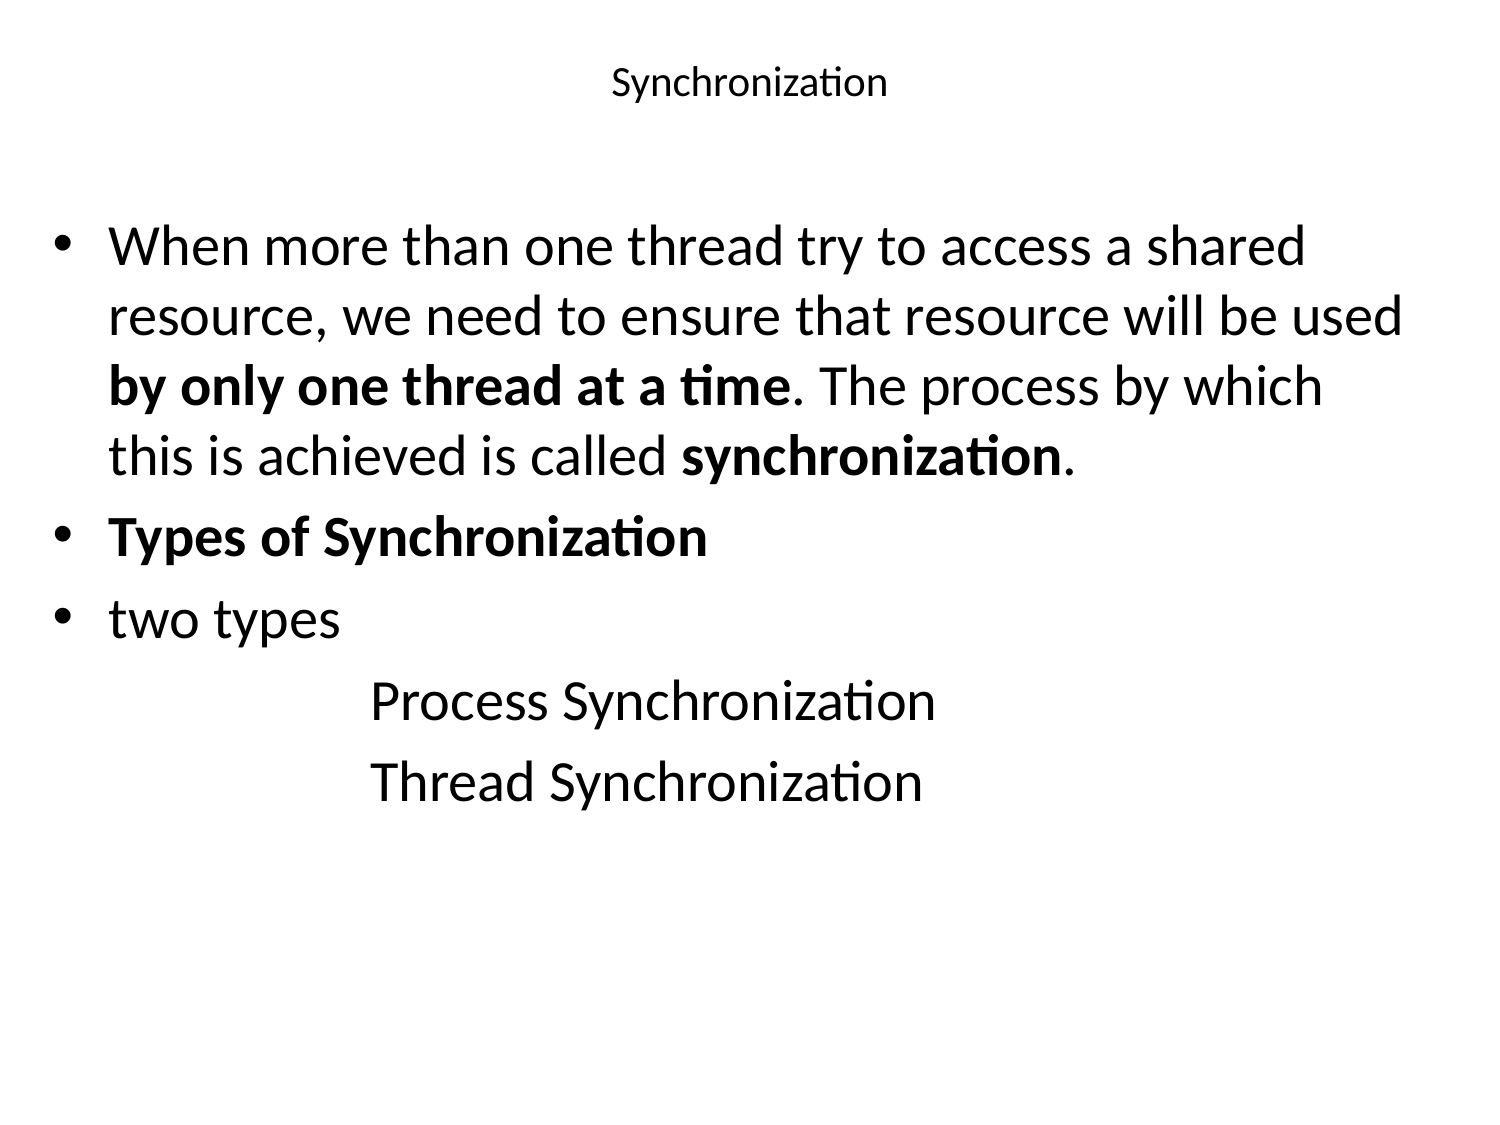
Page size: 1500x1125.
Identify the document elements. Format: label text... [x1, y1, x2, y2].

list When more than one thread try to access a shared resource, we need to ensure that resource will be used by only one thread at a time. The process by which this is achieved is called synchronization. Types of Synchronization two types Process Synchronization Thread Synchronization [37, 200, 1425, 1075]
title Synchronization [75, 45, 1425, 113]
